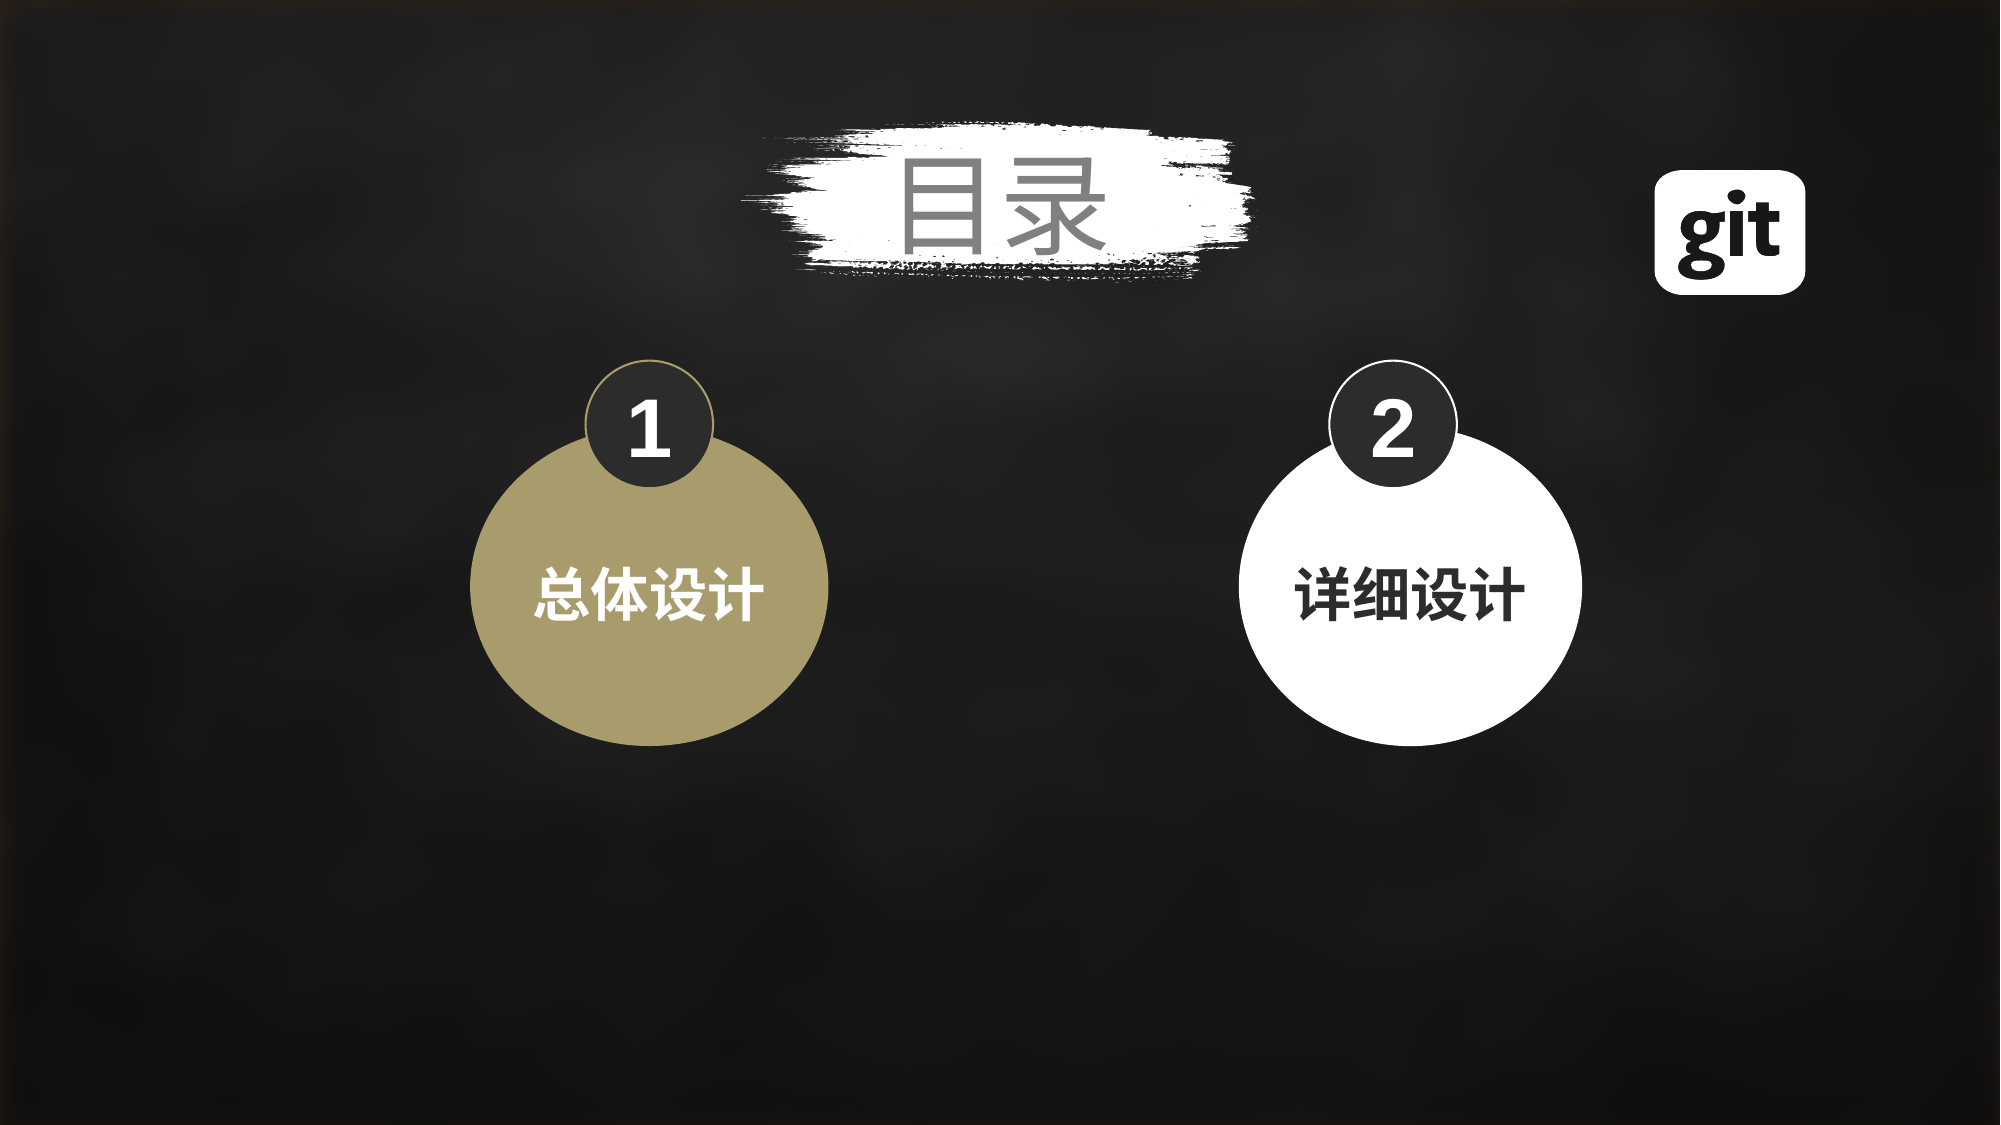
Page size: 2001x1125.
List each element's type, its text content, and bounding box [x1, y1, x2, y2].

text_box 目录 [740, 120, 1257, 280]
text_box 目录 [1017, 275, 1033, 281]
text_box 1 [584, 359, 715, 490]
text_box [1654, 170, 1806, 295]
picture [0, 0, 2000, 1125]
text_box 2 [1328, 359, 1458, 490]
text_box 目录 [1038, 276, 1051, 281]
text_box 详细设计 [1237, 432, 1584, 748]
text_box 总体设计 [469, 436, 830, 748]
text_box 目录 [1063, 275, 1102, 281]
